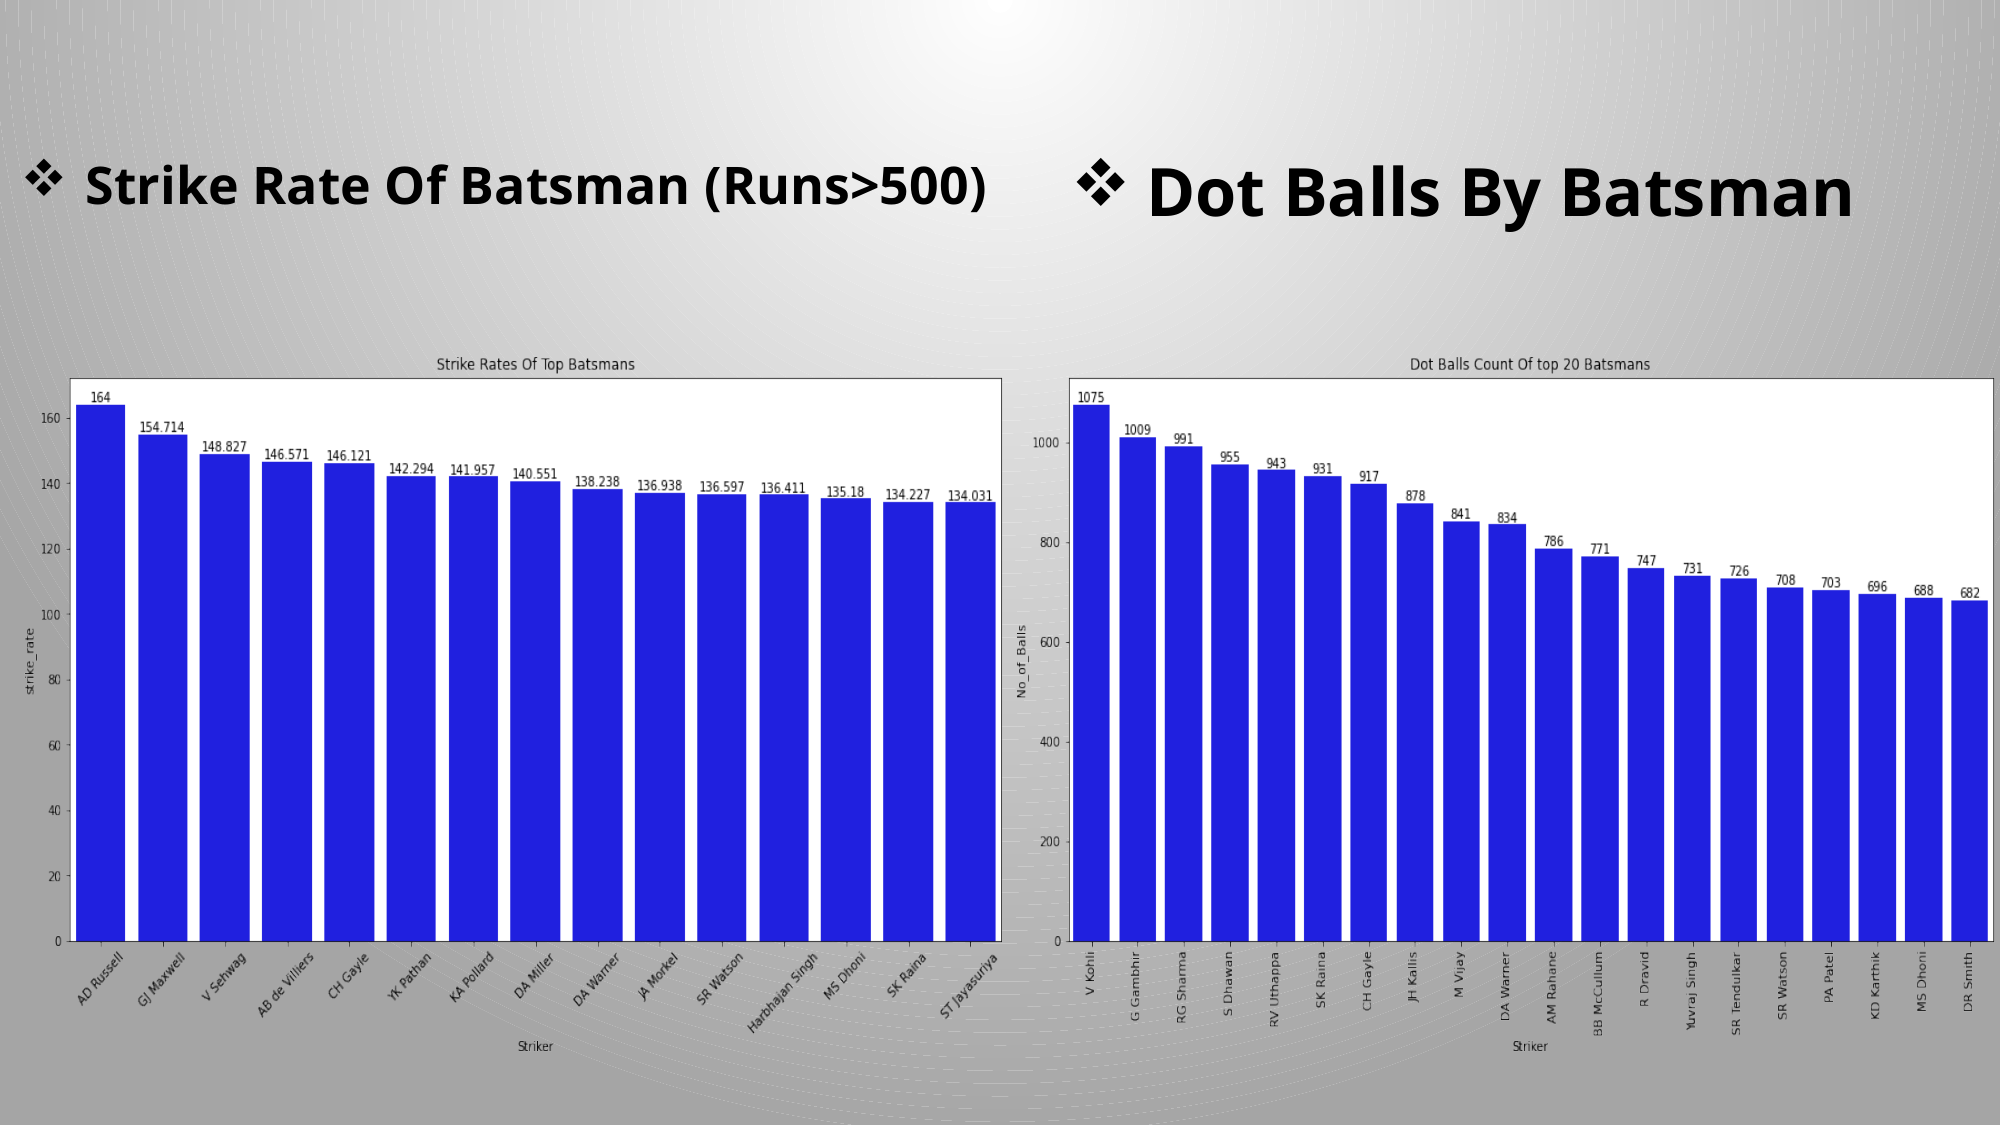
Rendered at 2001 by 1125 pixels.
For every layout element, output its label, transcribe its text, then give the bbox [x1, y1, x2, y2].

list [16, 348, 1008, 1063]
text_box Dot Balls By Batsman [1056, 151, 2000, 238]
title Strike Rate Of Batsman (Runs>500) [5, 127, 1020, 248]
picture [1008, 348, 2000, 1063]
